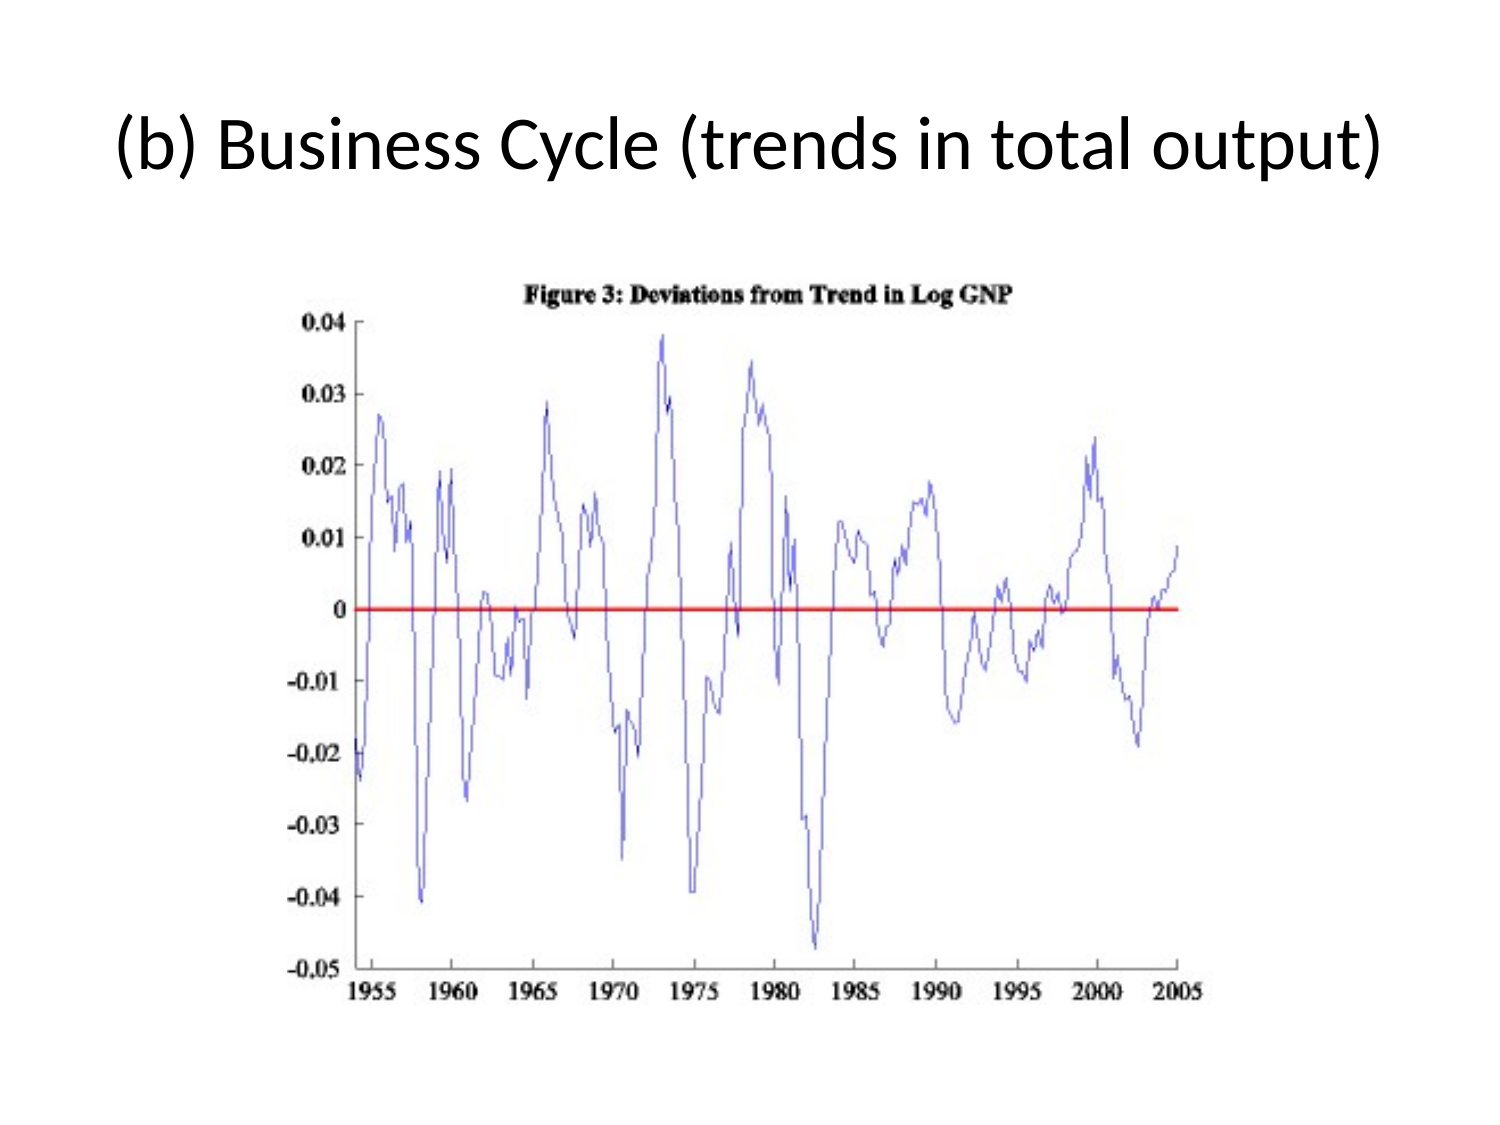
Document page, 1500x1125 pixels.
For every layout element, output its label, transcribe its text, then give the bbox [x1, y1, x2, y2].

title (b) Business Cycle (trends in total output) [75, 45, 1425, 233]
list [74, 262, 1426, 1006]
